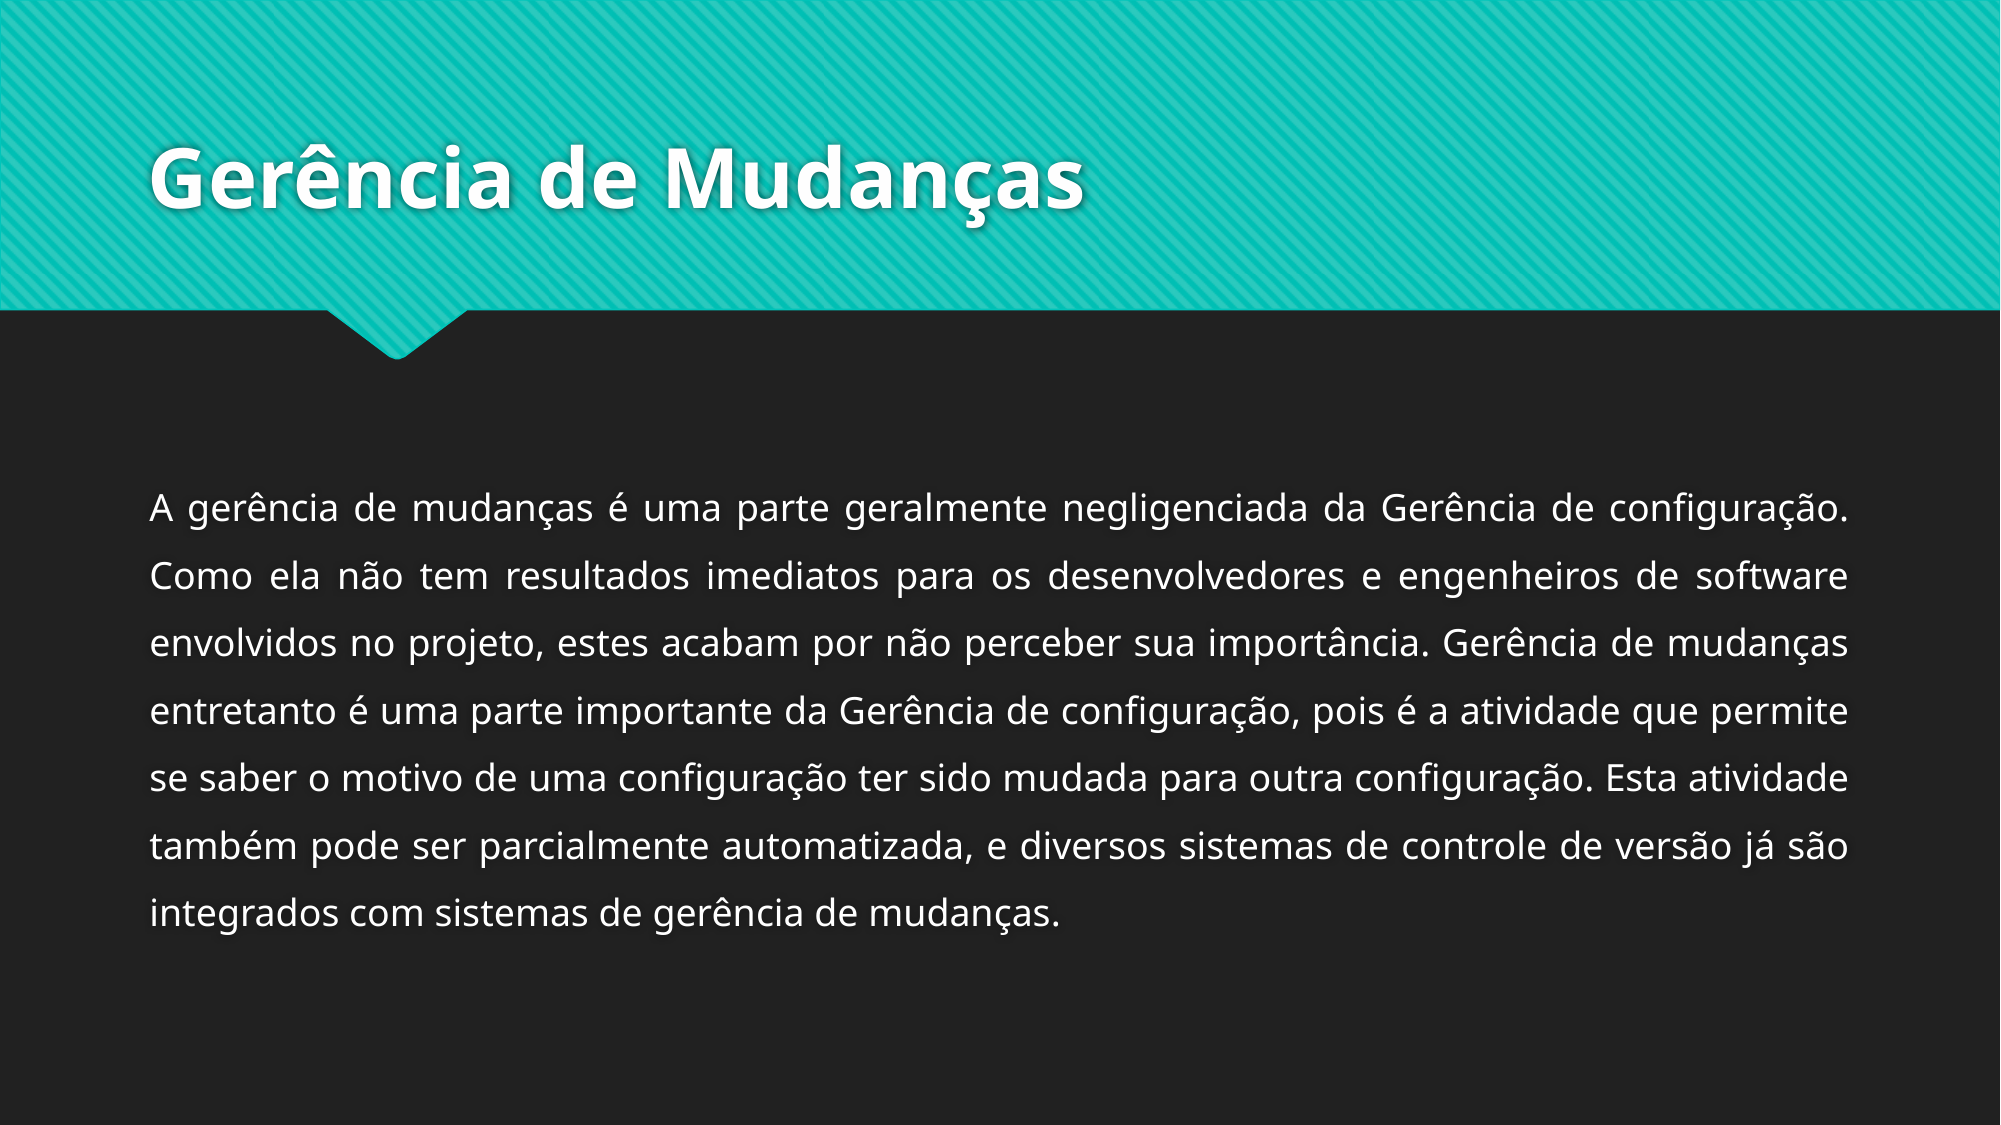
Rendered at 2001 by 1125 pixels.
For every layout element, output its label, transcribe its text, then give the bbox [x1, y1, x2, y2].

title Gerência de Mudanças [132, 73, 1868, 233]
list A gerência de mudanças é uma parte geralmente negligenciada da Gerência de configuração. Como ela não tem resultados imediatos para os desenvolvedores e engenheiros de software envolvidos no projeto, estes acabam por não perceber sua importância. Gerência de mudanças entretanto é uma parte importante da Gerência de configuração, pois é a atividade que permite se saber o motivo de uma configuração ter sido mudada para outra configuração. Esta atividade também pode ser parcialmente automatizada, e diversos sistemas de controle de versão já são integrados com sistemas de gerência de mudanças. [134, 377, 1866, 1019]
